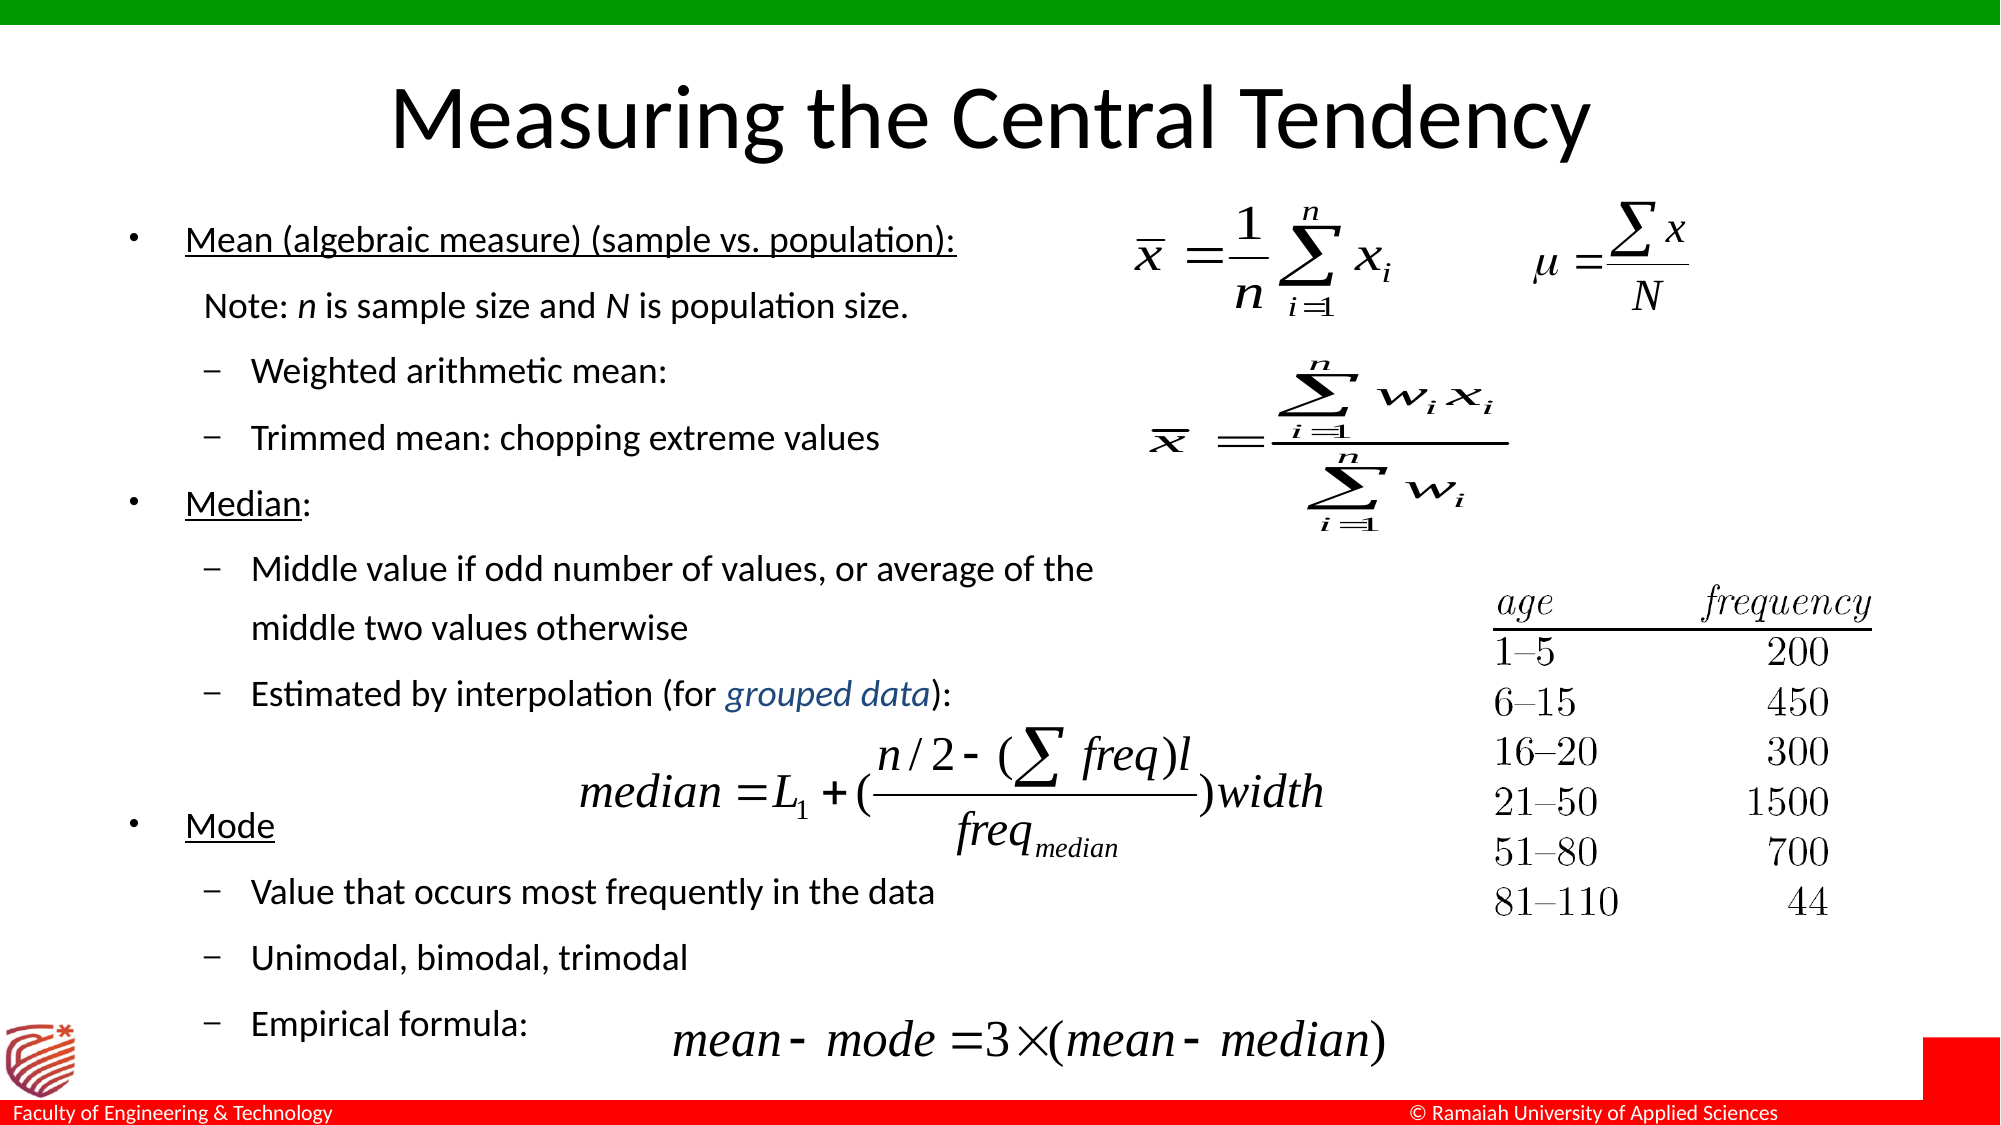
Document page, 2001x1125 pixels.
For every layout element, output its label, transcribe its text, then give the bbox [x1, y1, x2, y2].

picture [0, 1013, 84, 1100]
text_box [1122, 188, 1411, 328]
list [1524, 193, 1700, 321]
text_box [663, 1008, 1395, 1079]
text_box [571, 717, 1335, 869]
list Mean (algebraic measure) (sample vs. population): Note: n is sample size and N is population size. Weighted arithmetic mean: Trimmed mean: chopping extreme values Median: Middle value if odd number of values, or average of the middle two values otherwise Estimated by interpolation (for grouped data): Mode Value that occurs most frequently in the data Unimodal, bimodal, trimodal Empirical formula: [114, 193, 1177, 1019]
picture [1491, 584, 1872, 925]
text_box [1134, 347, 1528, 539]
title Measuring the Central Tendency [33, 50, 1950, 150]
